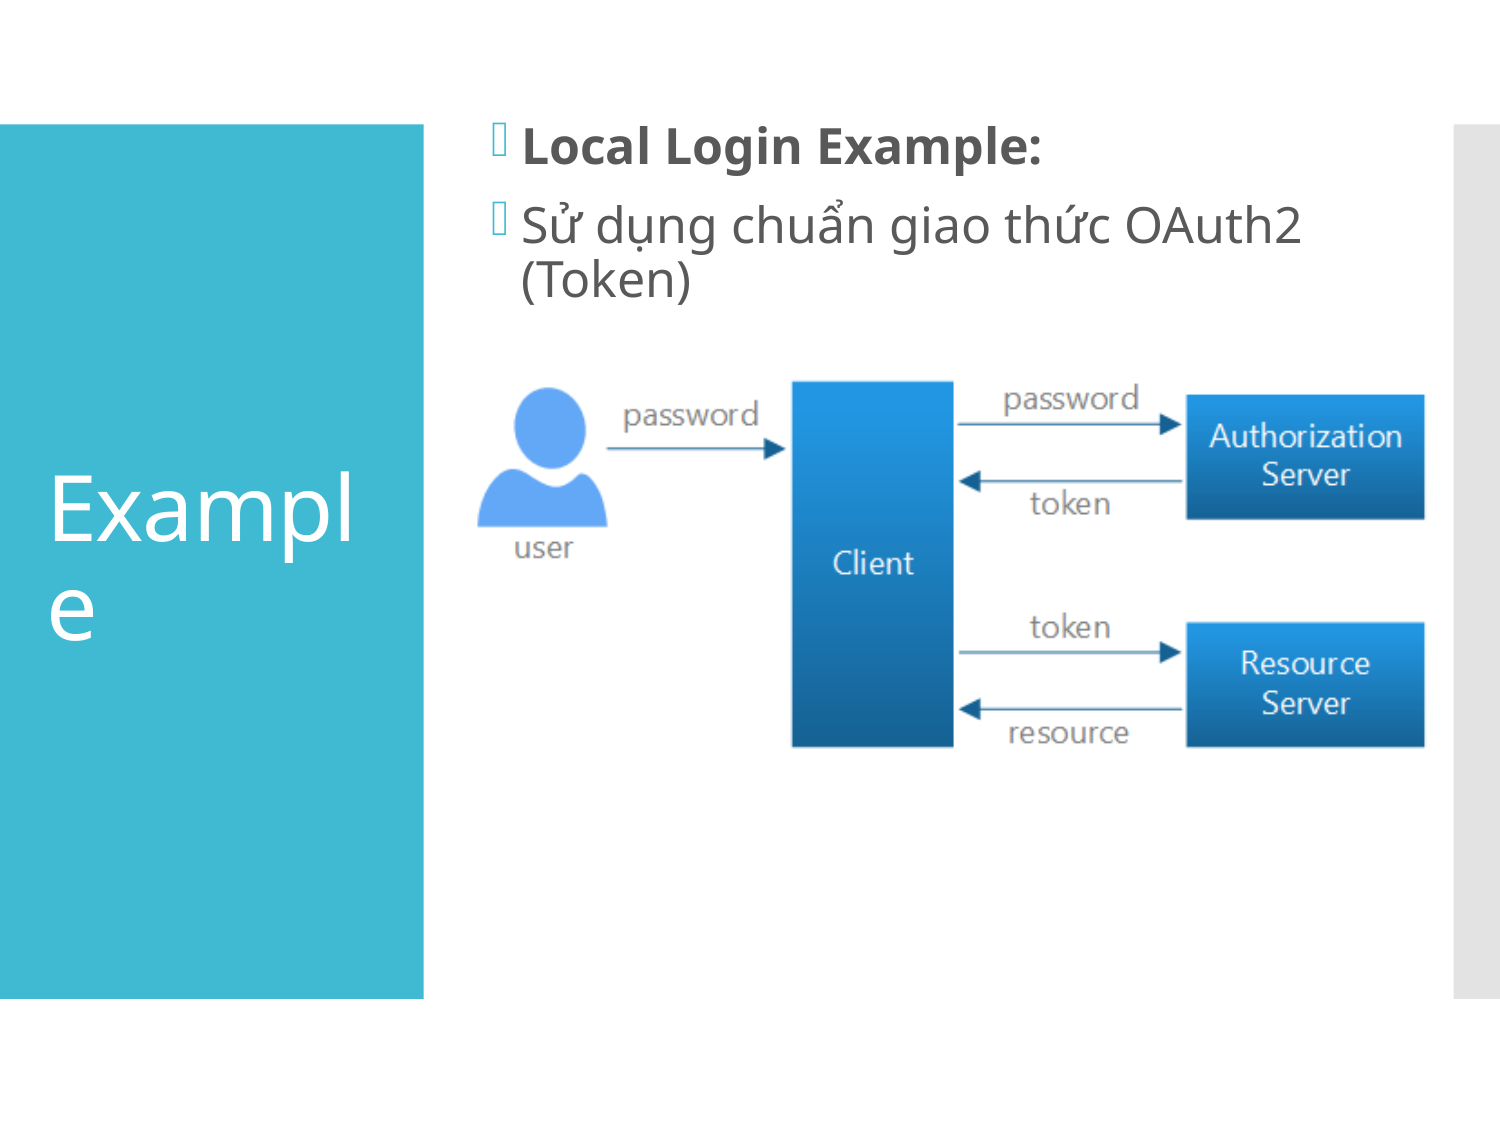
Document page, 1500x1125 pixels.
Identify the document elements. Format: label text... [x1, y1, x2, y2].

list Local Login Example: Sử dụng chuẩn giao thức OAuth2 (Token) [476, 141, 1376, 366]
title Example [31, 184, 394, 940]
picture [475, 366, 1432, 769]
